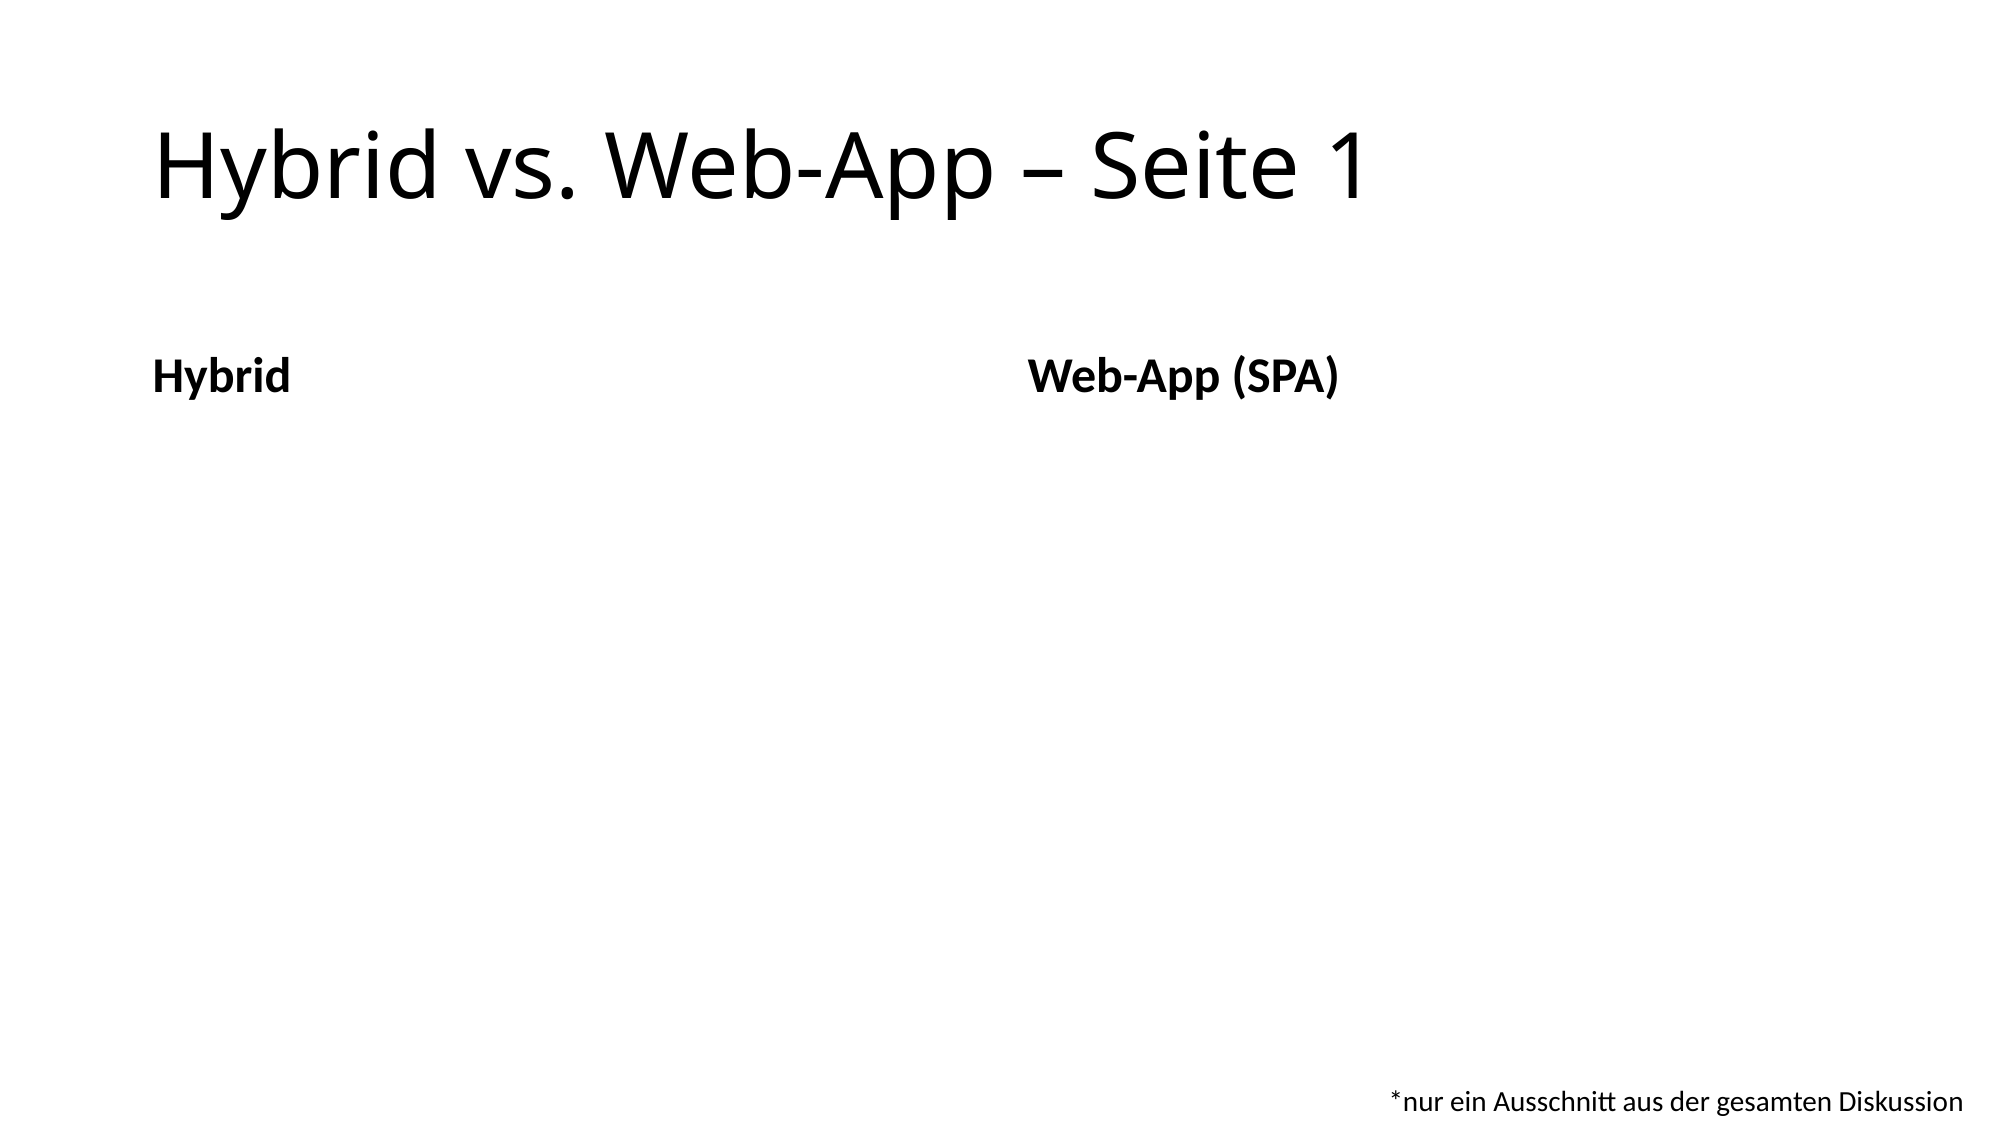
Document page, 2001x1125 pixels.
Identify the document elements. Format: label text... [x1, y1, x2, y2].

text_box *nur ein Ausschnitt aus der gesamten Diskussion [1373, 1074, 2000, 1125]
list Web-App (SPA) [1012, 275, 1863, 411]
title Hybrid vs. Web-App – Seite 1 [137, 59, 1863, 278]
list Hybrid [137, 275, 984, 411]
